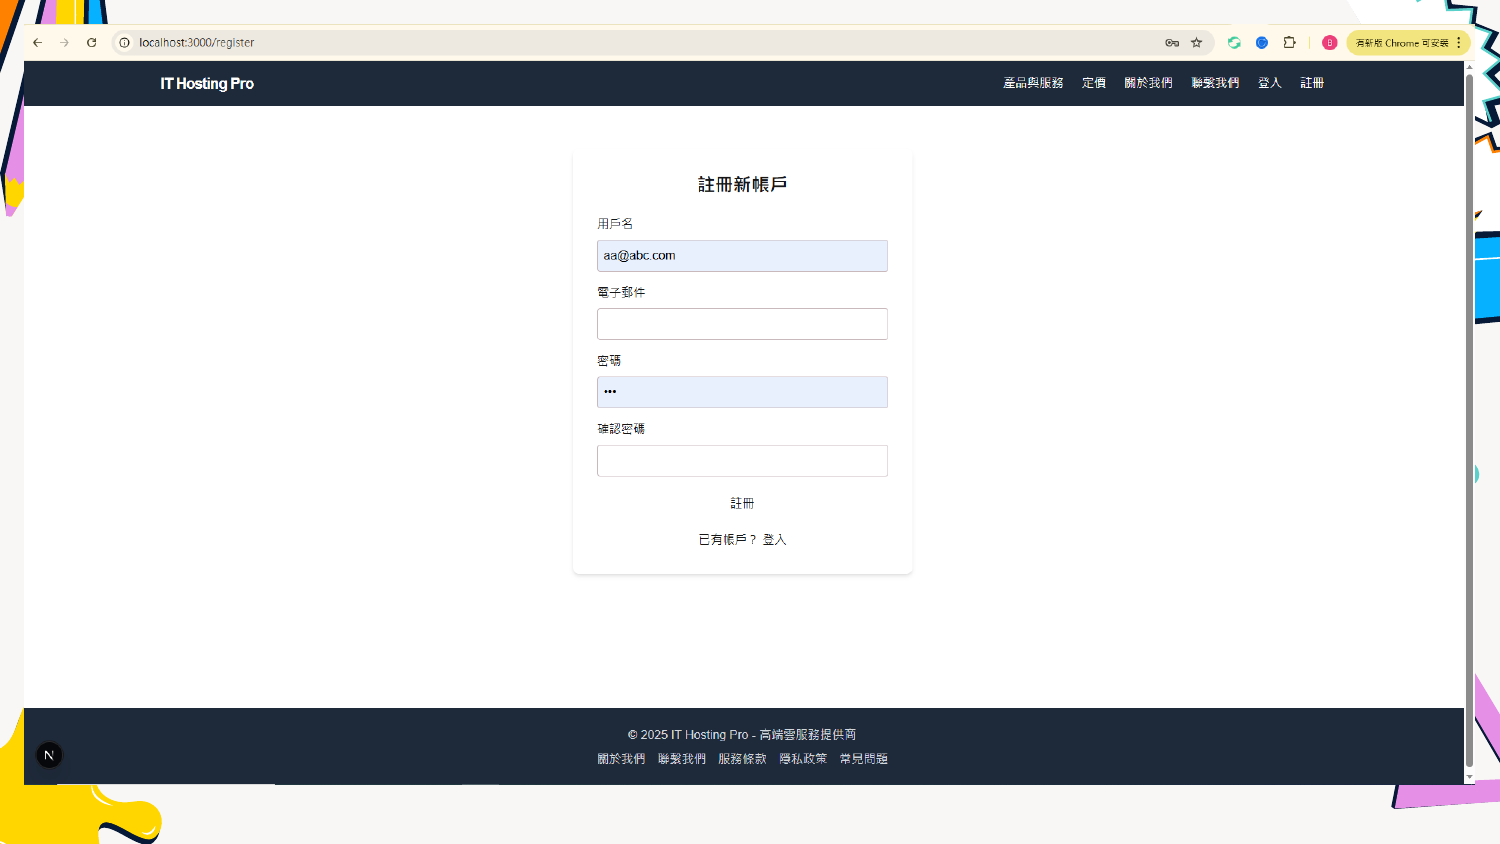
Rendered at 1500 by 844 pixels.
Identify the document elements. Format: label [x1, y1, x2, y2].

picture [24, 24, 1476, 785]
